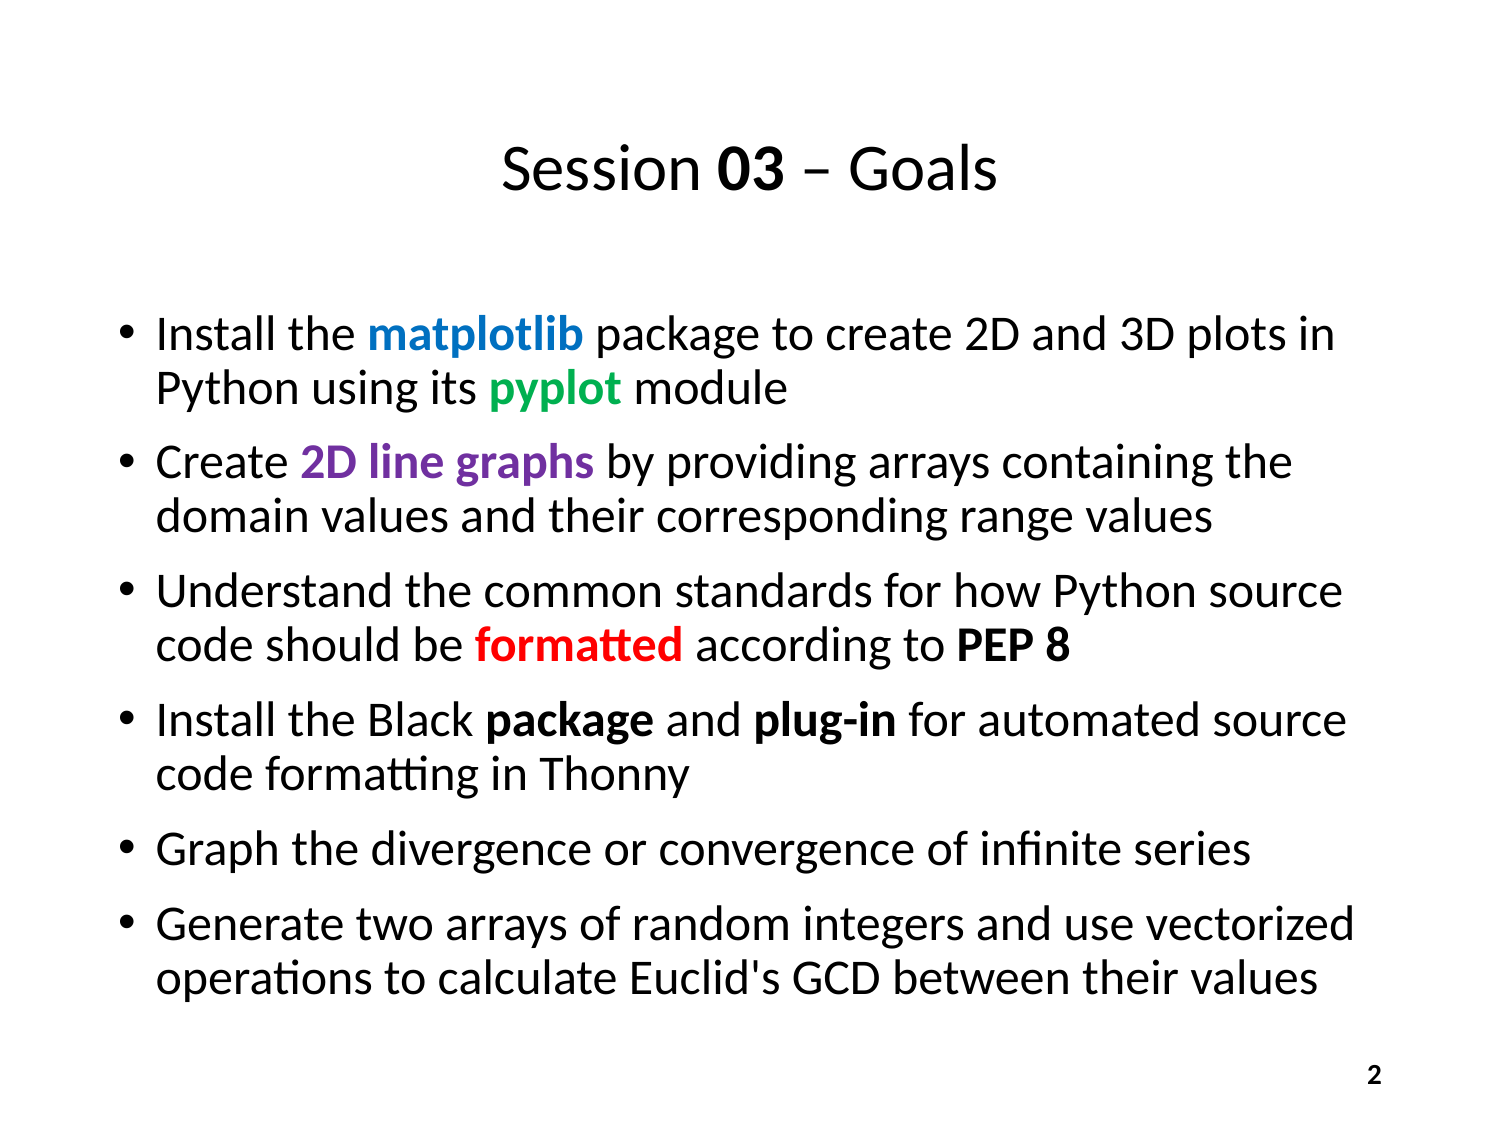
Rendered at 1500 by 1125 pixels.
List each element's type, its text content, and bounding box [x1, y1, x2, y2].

title Session 03 – Goals [103, 59, 1397, 278]
slide_number 2 [1059, 1042, 1397, 1103]
list Install the matplotlib package to create 2D and 3D plots in Python using its pyplot module Create 2D line graphs by providing arrays containing the domain values and their corresponding range values Understand the common standards for how Python source code should be formatted according to PEP 8 Install the Black package and plug-in for automated source code formatting in Thonny Graph the divergence or convergence of infinite series Generate two arrays of random integers and use vectorized operations to calculate Euclid's GCD between their values [103, 299, 1397, 1014]
